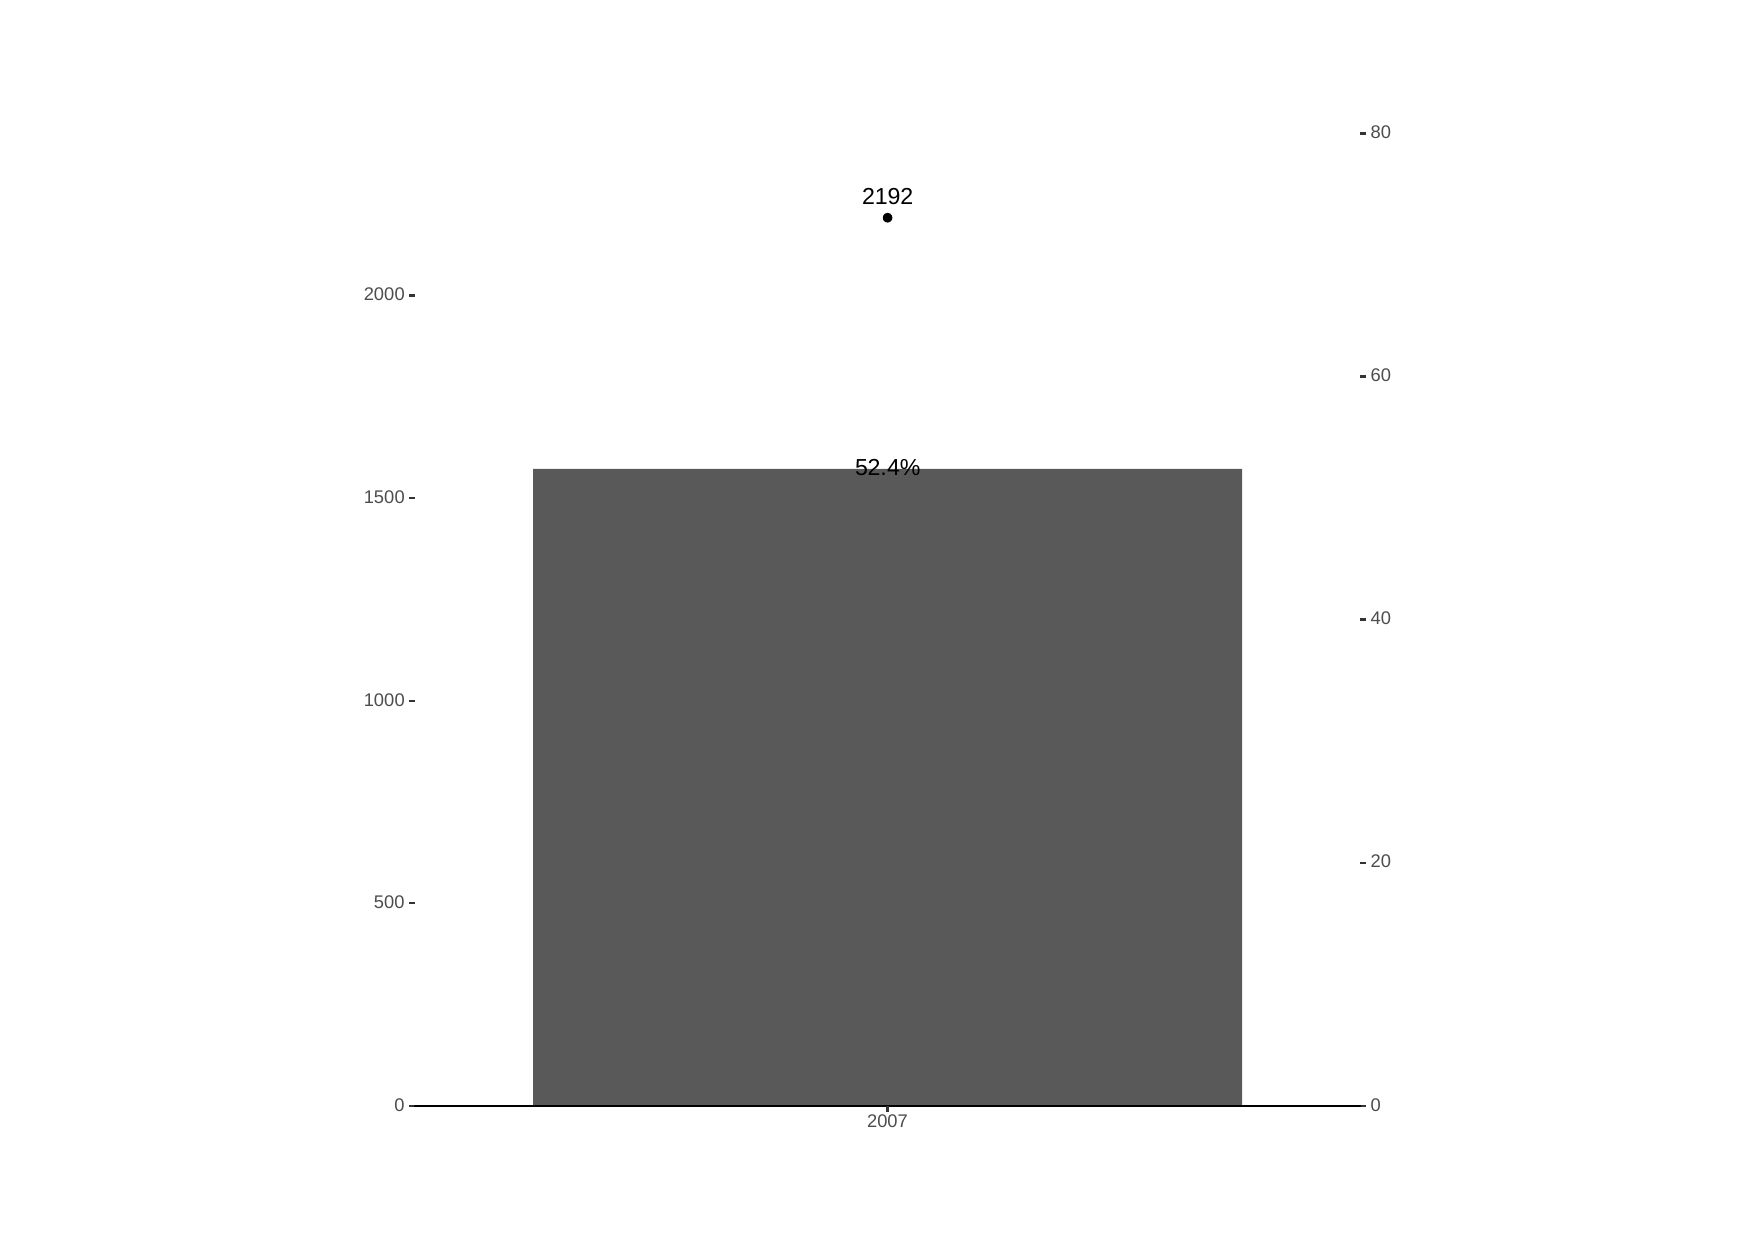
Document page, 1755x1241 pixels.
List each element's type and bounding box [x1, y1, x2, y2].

text_box [352, 94, 1403, 1146]
